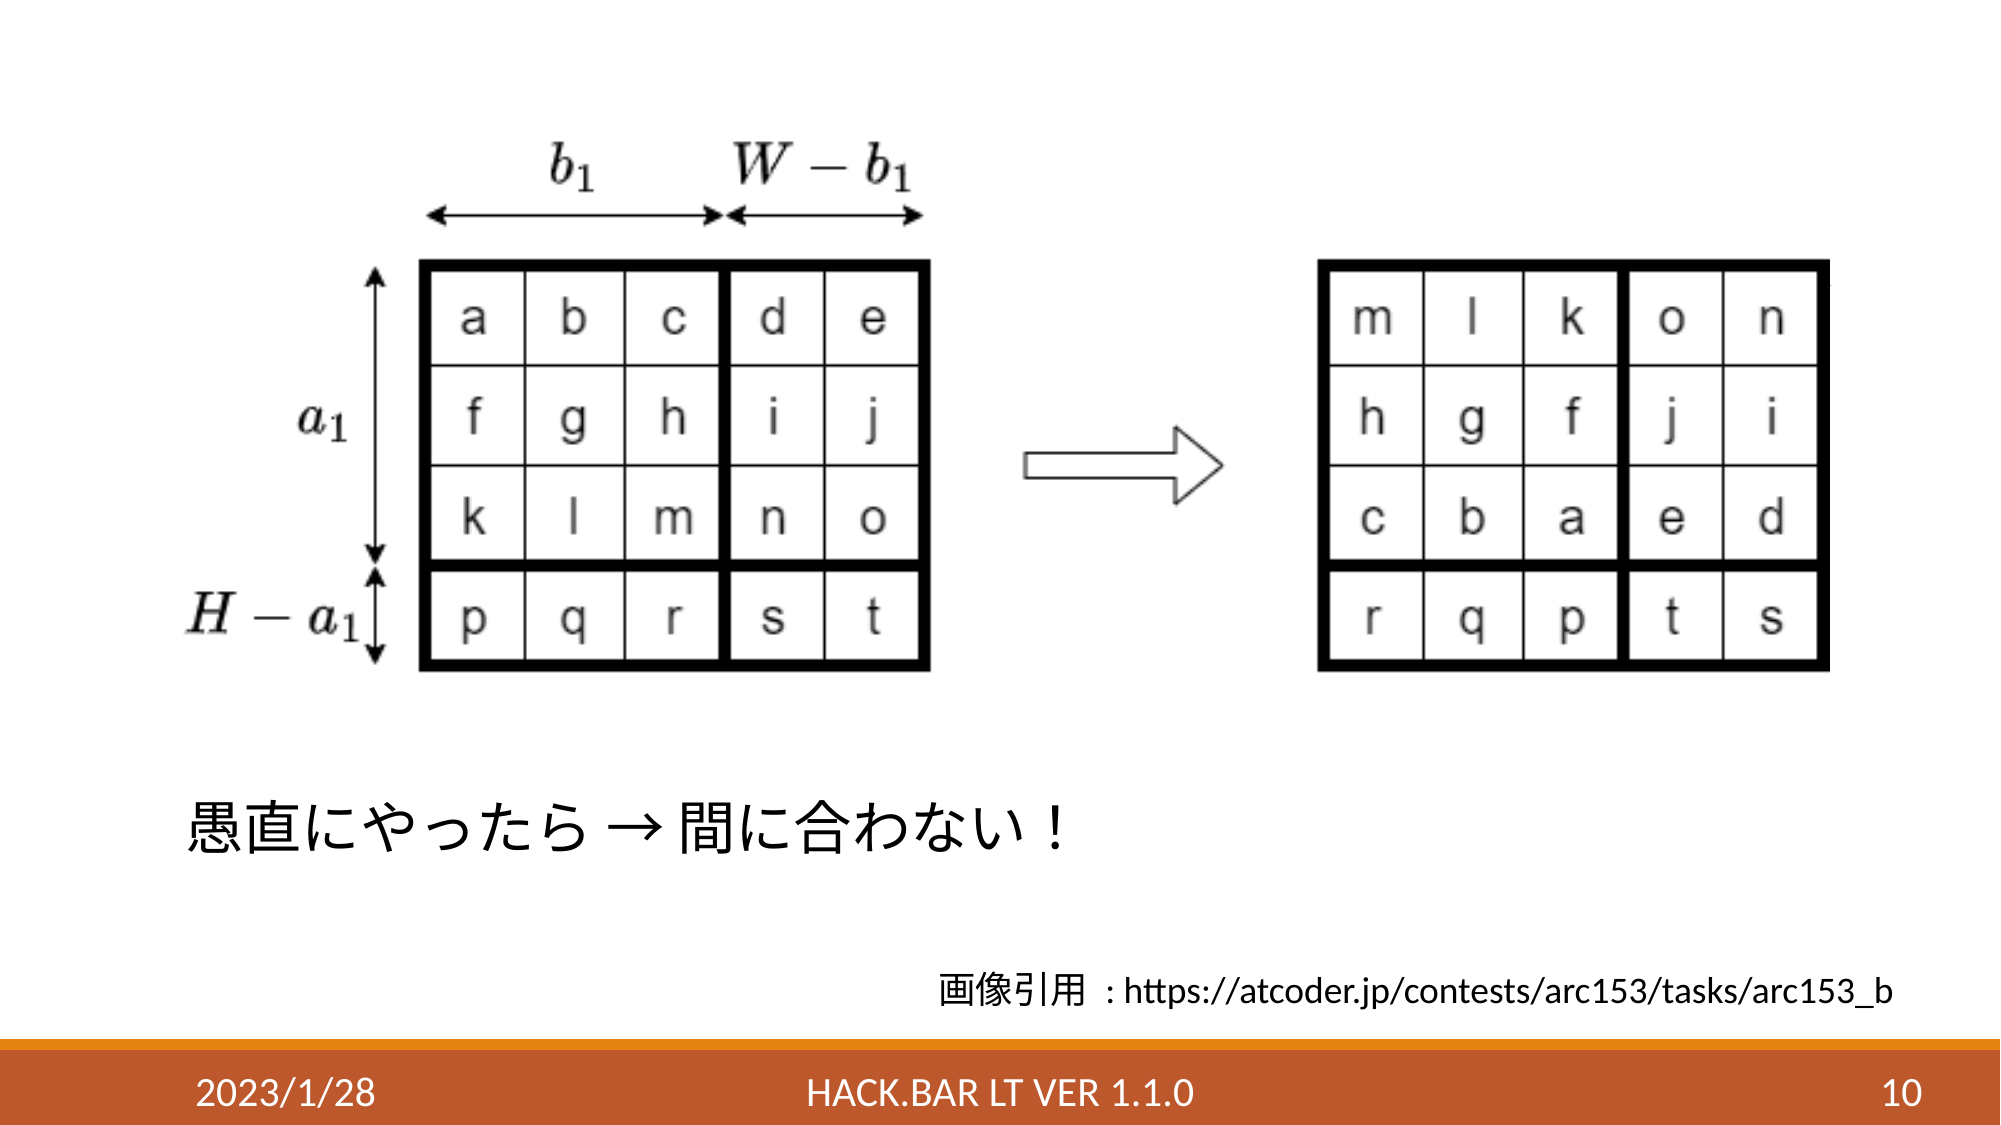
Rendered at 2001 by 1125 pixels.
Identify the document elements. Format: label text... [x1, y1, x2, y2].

footer Hack.BAR LT ver 1.1.0 [604, 1059, 1396, 1120]
picture [170, 105, 1830, 695]
text_box 画像引用 : https://atcoder.jp/contests/arc153/tasks/arc153_b [923, 958, 1975, 1019]
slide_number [180, 1059, 586, 1120]
slide_number 10 [1722, 1059, 1938, 1120]
